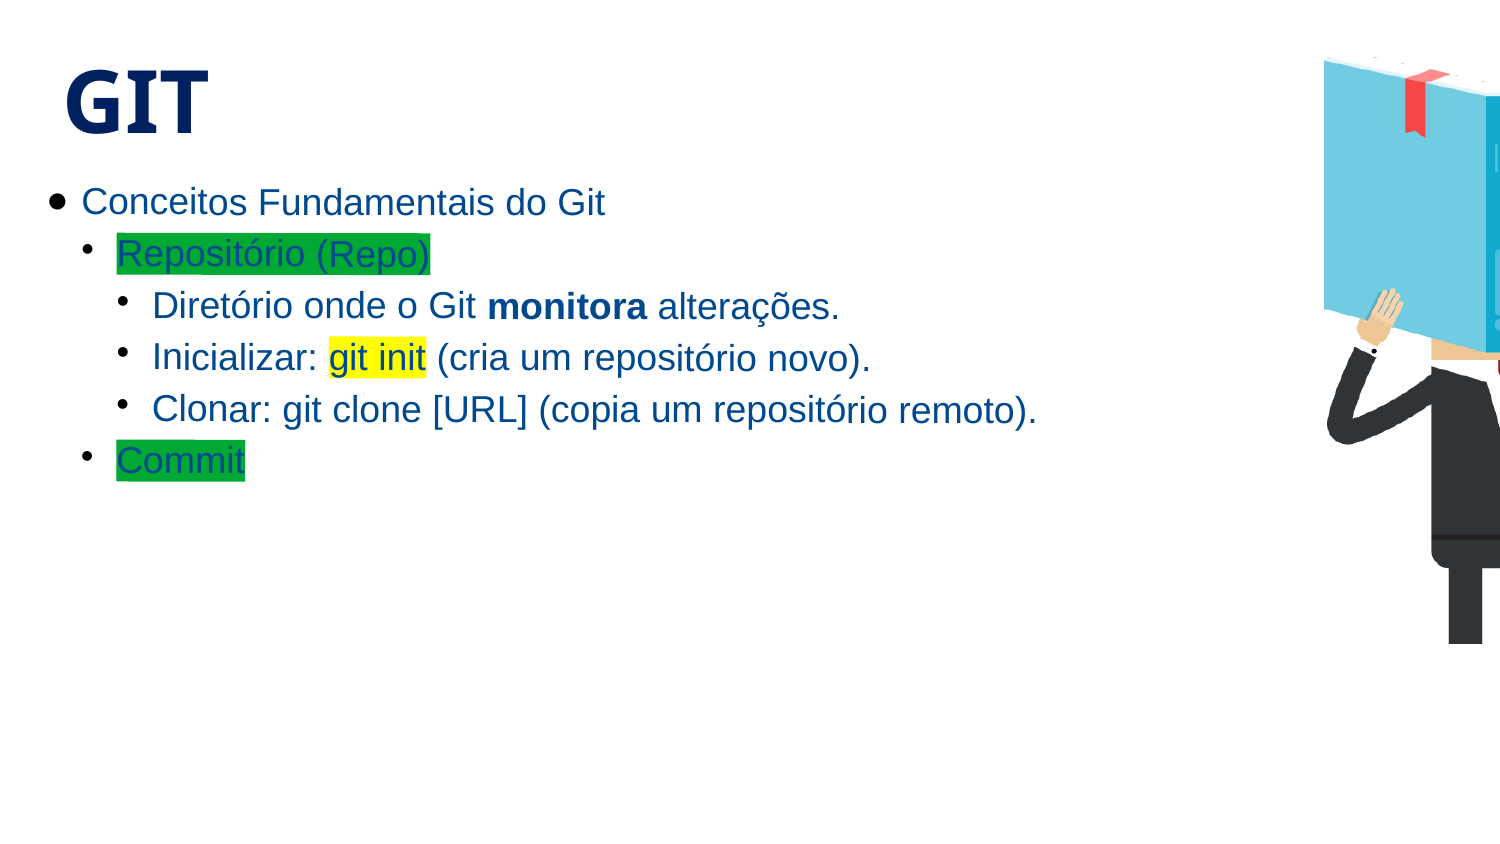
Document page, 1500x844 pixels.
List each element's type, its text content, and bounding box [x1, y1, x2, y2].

picture [1324, 51, 1500, 644]
text_box GIT [47, 31, 1276, 179]
text_box Conceitos Fundamentais do Git Repositório (Repo) Diretório onde o Git monitora alterações. Inicializar: git init (cria um repositório novo). Clonar: git clone [URL] (copia um repositório remoto). Commit [30, 118, 1220, 750]
